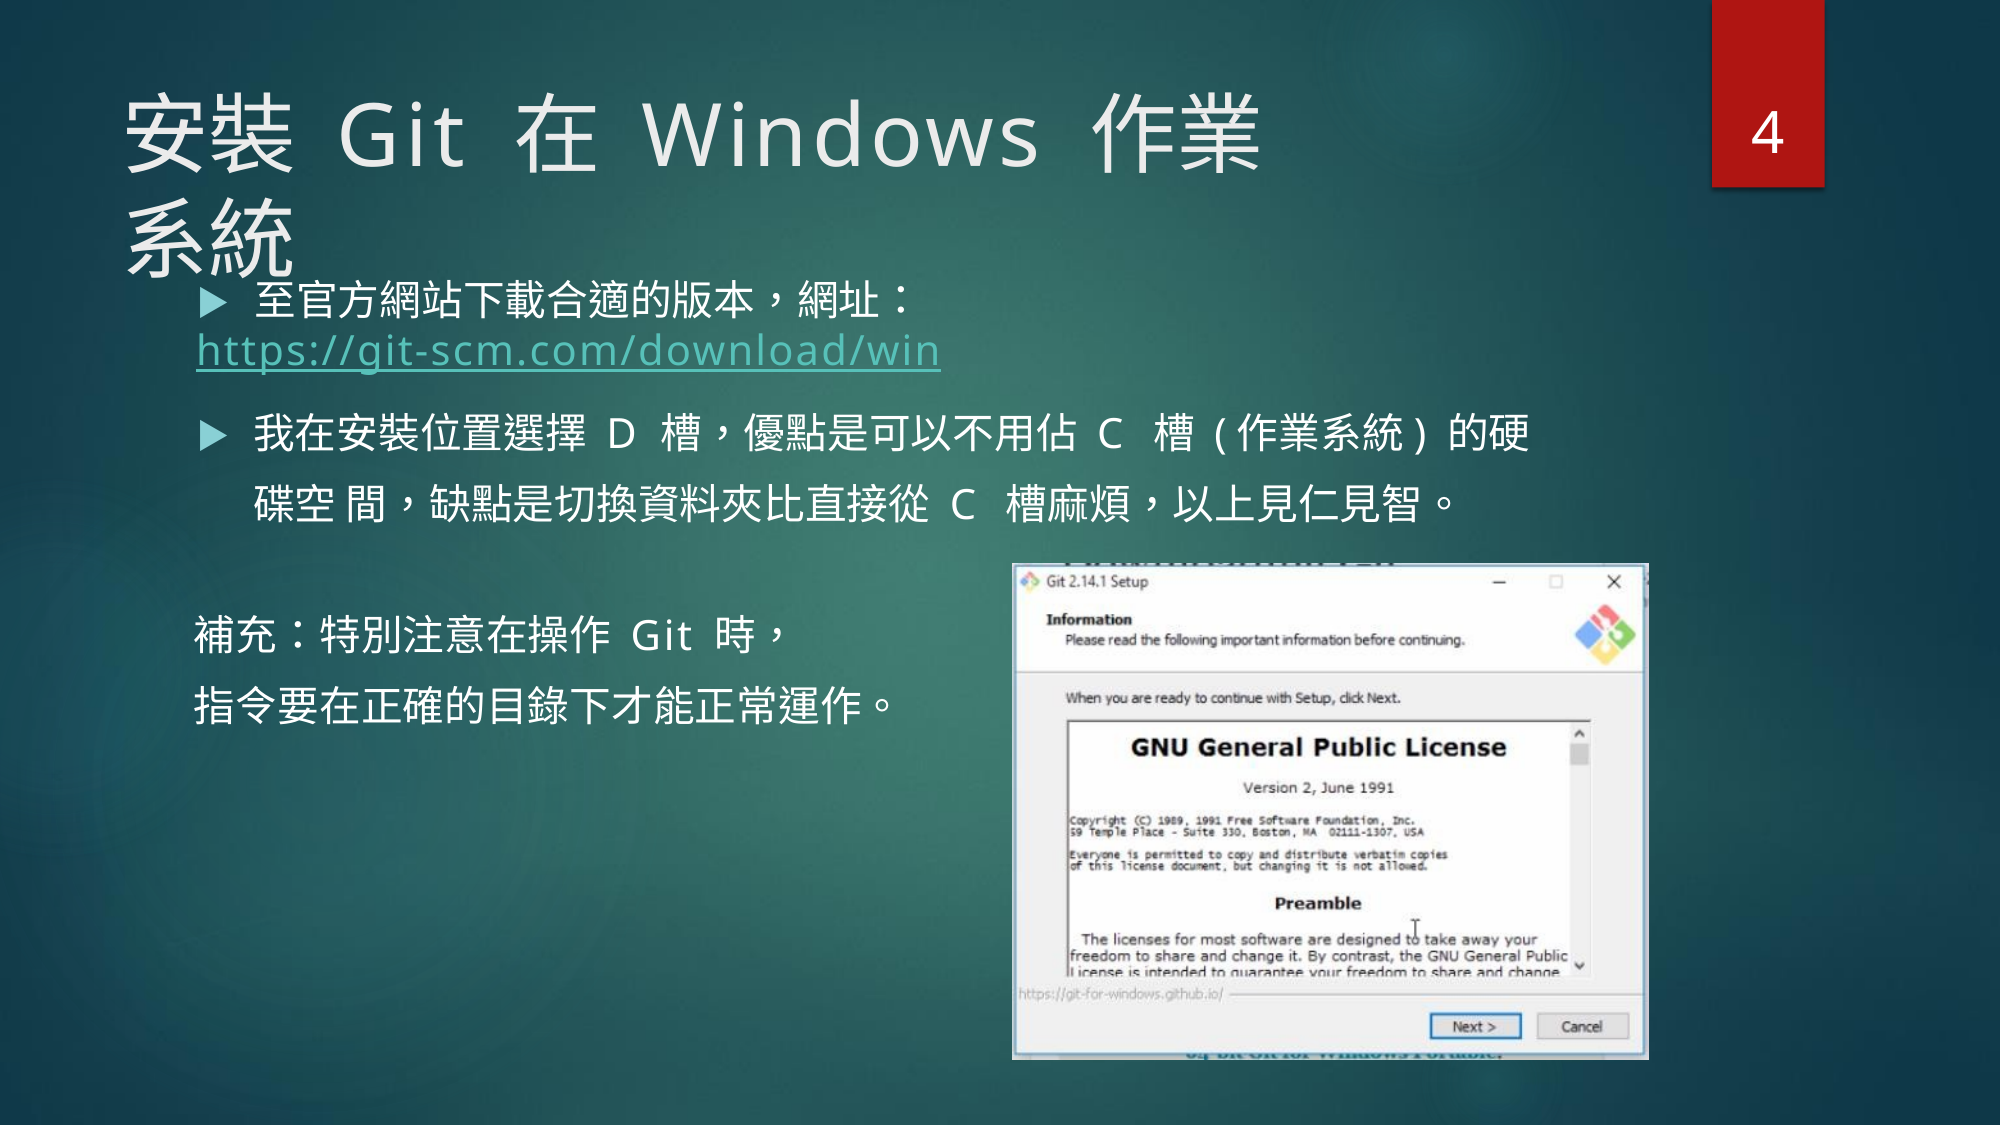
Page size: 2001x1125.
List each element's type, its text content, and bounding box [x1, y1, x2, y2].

picture [0, 0, 2000, 1125]
text_box 4 [1749, 93, 1786, 166]
title 安裝 Git 在 Windows 作業系統 [118, 76, 1335, 289]
text_box ▶ 至官方網站下載合適的版本，網址：https://git-scm.com/download/win ▶ 我在安裝位置選擇 D 槽，優點是可以不用佔 C 槽 (作業系統) 的硬碟空 間，缺點是切換資料夾比直接從 C 槽麻煩，以上見仁見智。 補充：特別注意在操作 Git 時， 指令要在正確的目錄下才能正常運作。 [193, 250, 1634, 730]
